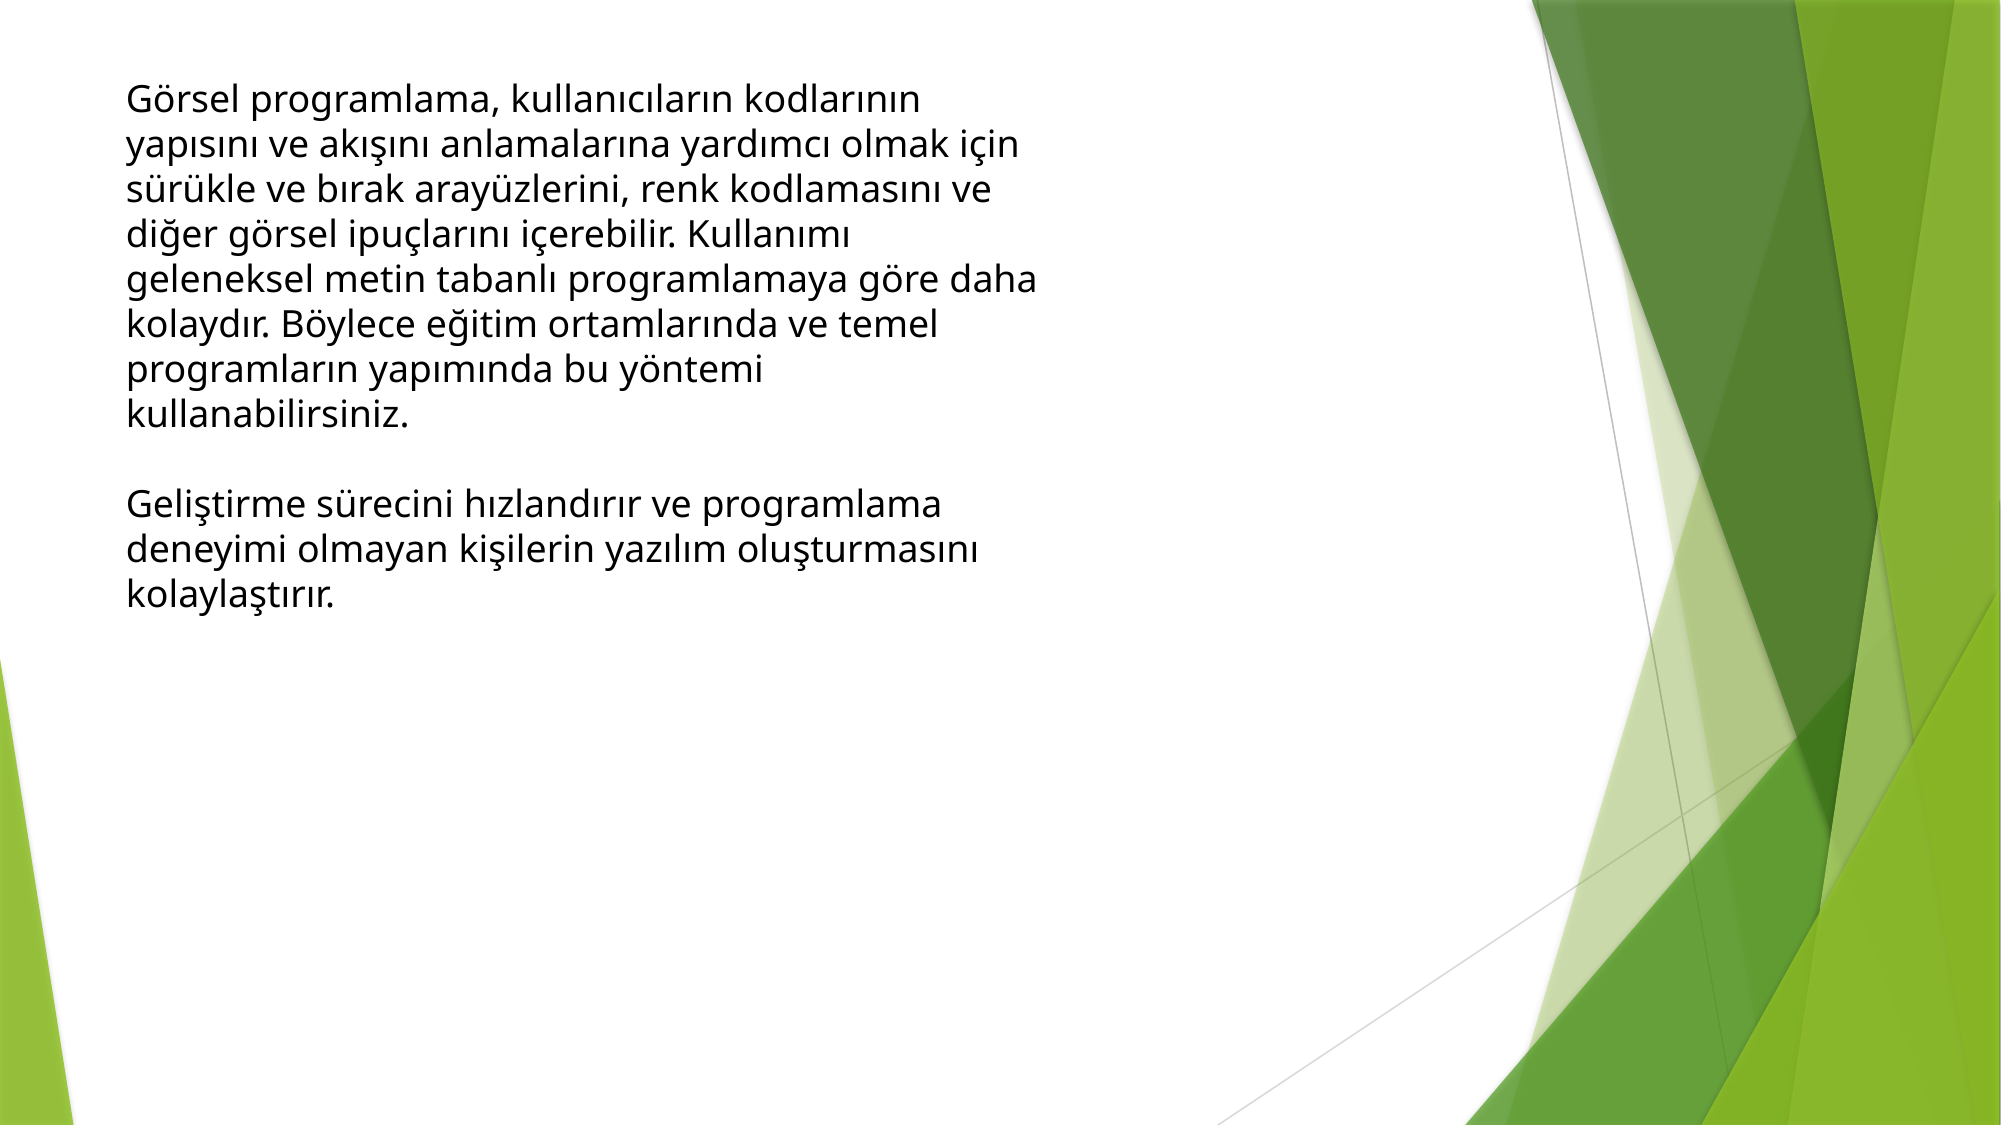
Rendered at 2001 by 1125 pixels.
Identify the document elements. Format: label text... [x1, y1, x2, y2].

text_box Görsel programlama, kullanıcıların kodlarının yapısını ve akışını anlamalarına yardımcı olmak için sürükle ve bırak arayüzlerini, renk kodlamasını ve diğer görsel ipuçlarını içerebilir. Kullanımı geleneksel metin tabanlı programlamaya göre daha kolaydır. Böylece eğitim ortamlarında ve temel programların yapımında bu yöntemi kullanabilirsiniz. Geliştirme sürecini hızlandırır ve programlama deneyimi olmayan kişilerin yazılım oluşturmasını kolaylaştırır. [111, 67, 1058, 623]
